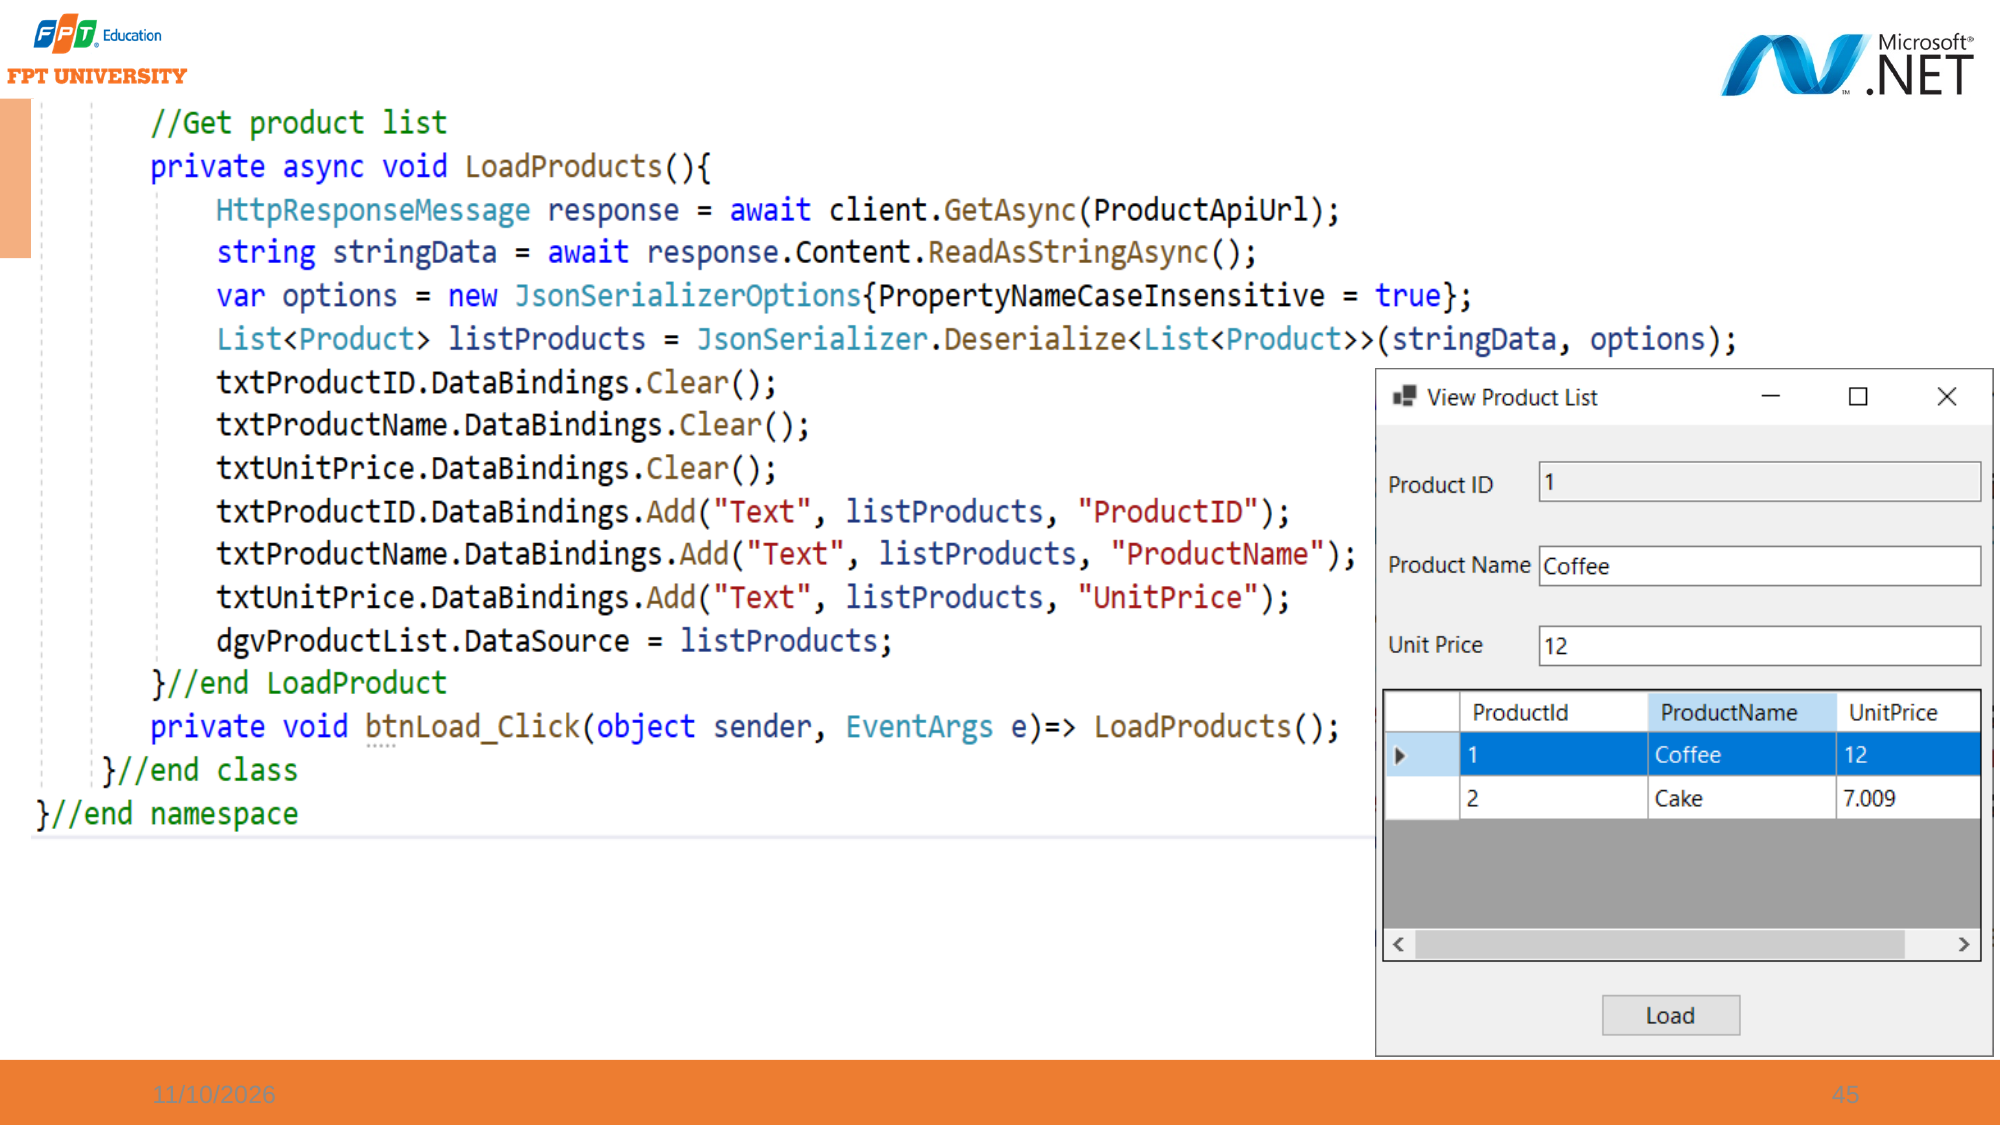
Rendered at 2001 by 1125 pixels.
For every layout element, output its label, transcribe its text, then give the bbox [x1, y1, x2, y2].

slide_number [137, 1063, 588, 1123]
picture [31, 0, 2001, 1057]
slide_number 45 [1424, 1063, 1875, 1123]
picture [0, 0, 194, 94]
